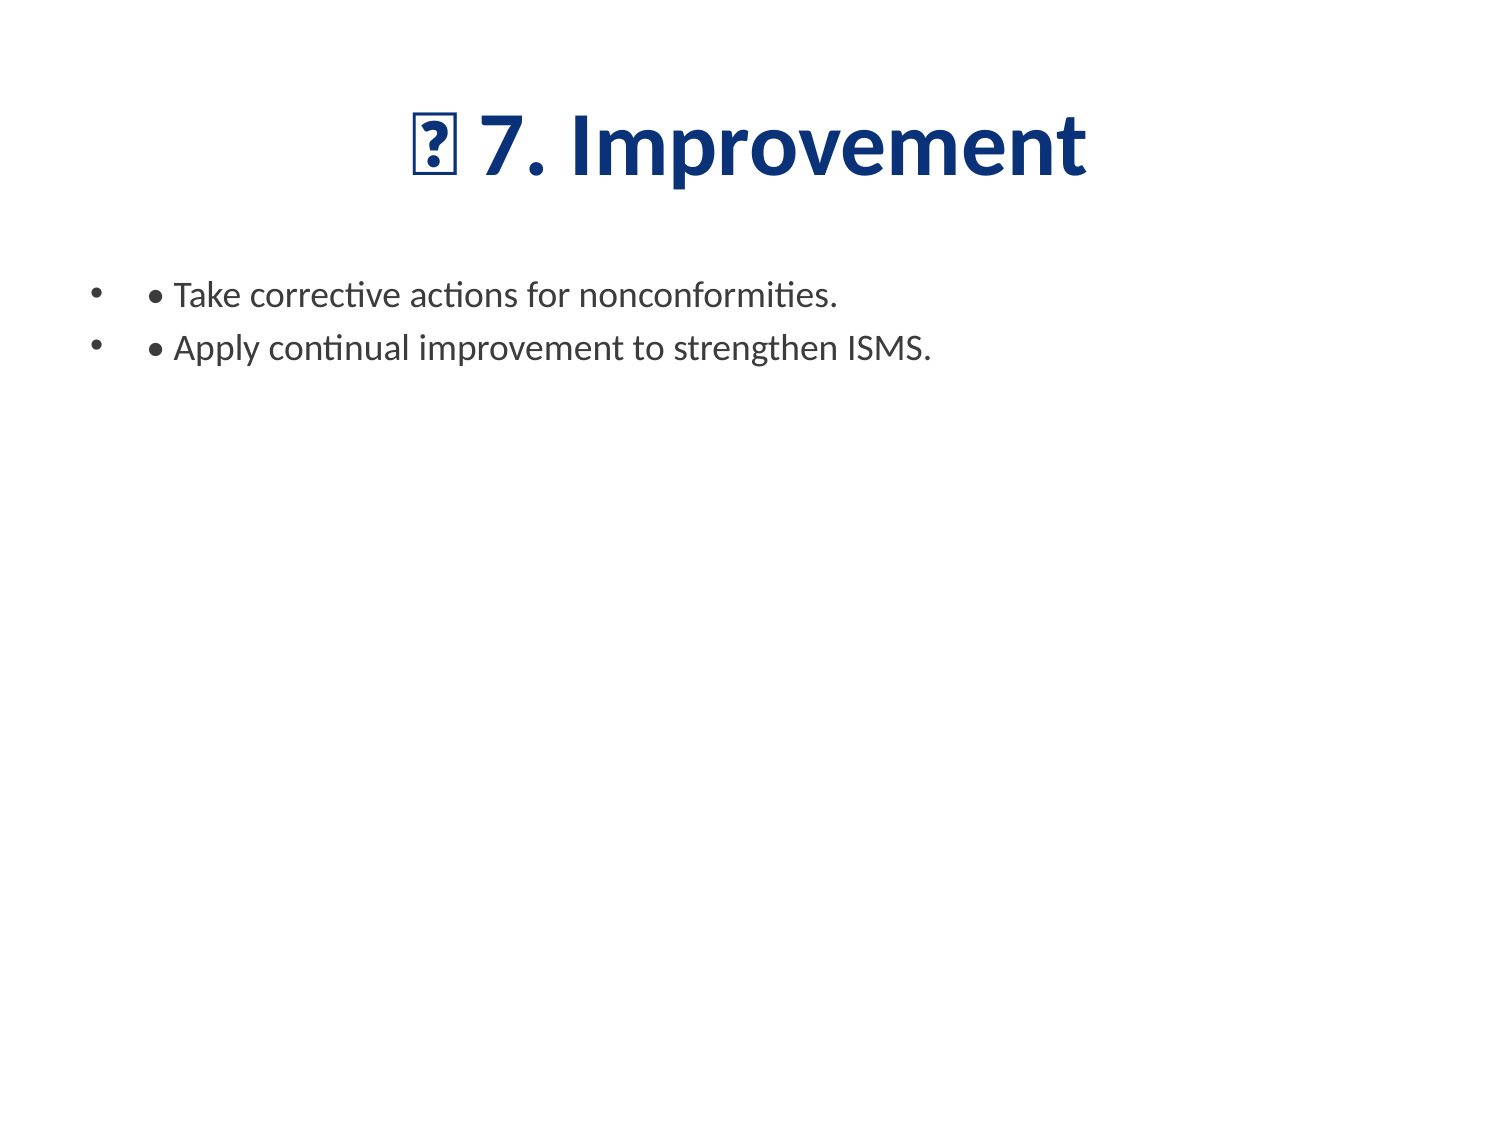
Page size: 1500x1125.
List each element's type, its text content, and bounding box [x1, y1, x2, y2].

list • Take corrective actions for nonconformities. • Apply continual improvement to strengthen ISMS. [75, 262, 1425, 1005]
title 🚀 7. Improvement [75, 45, 1425, 233]
